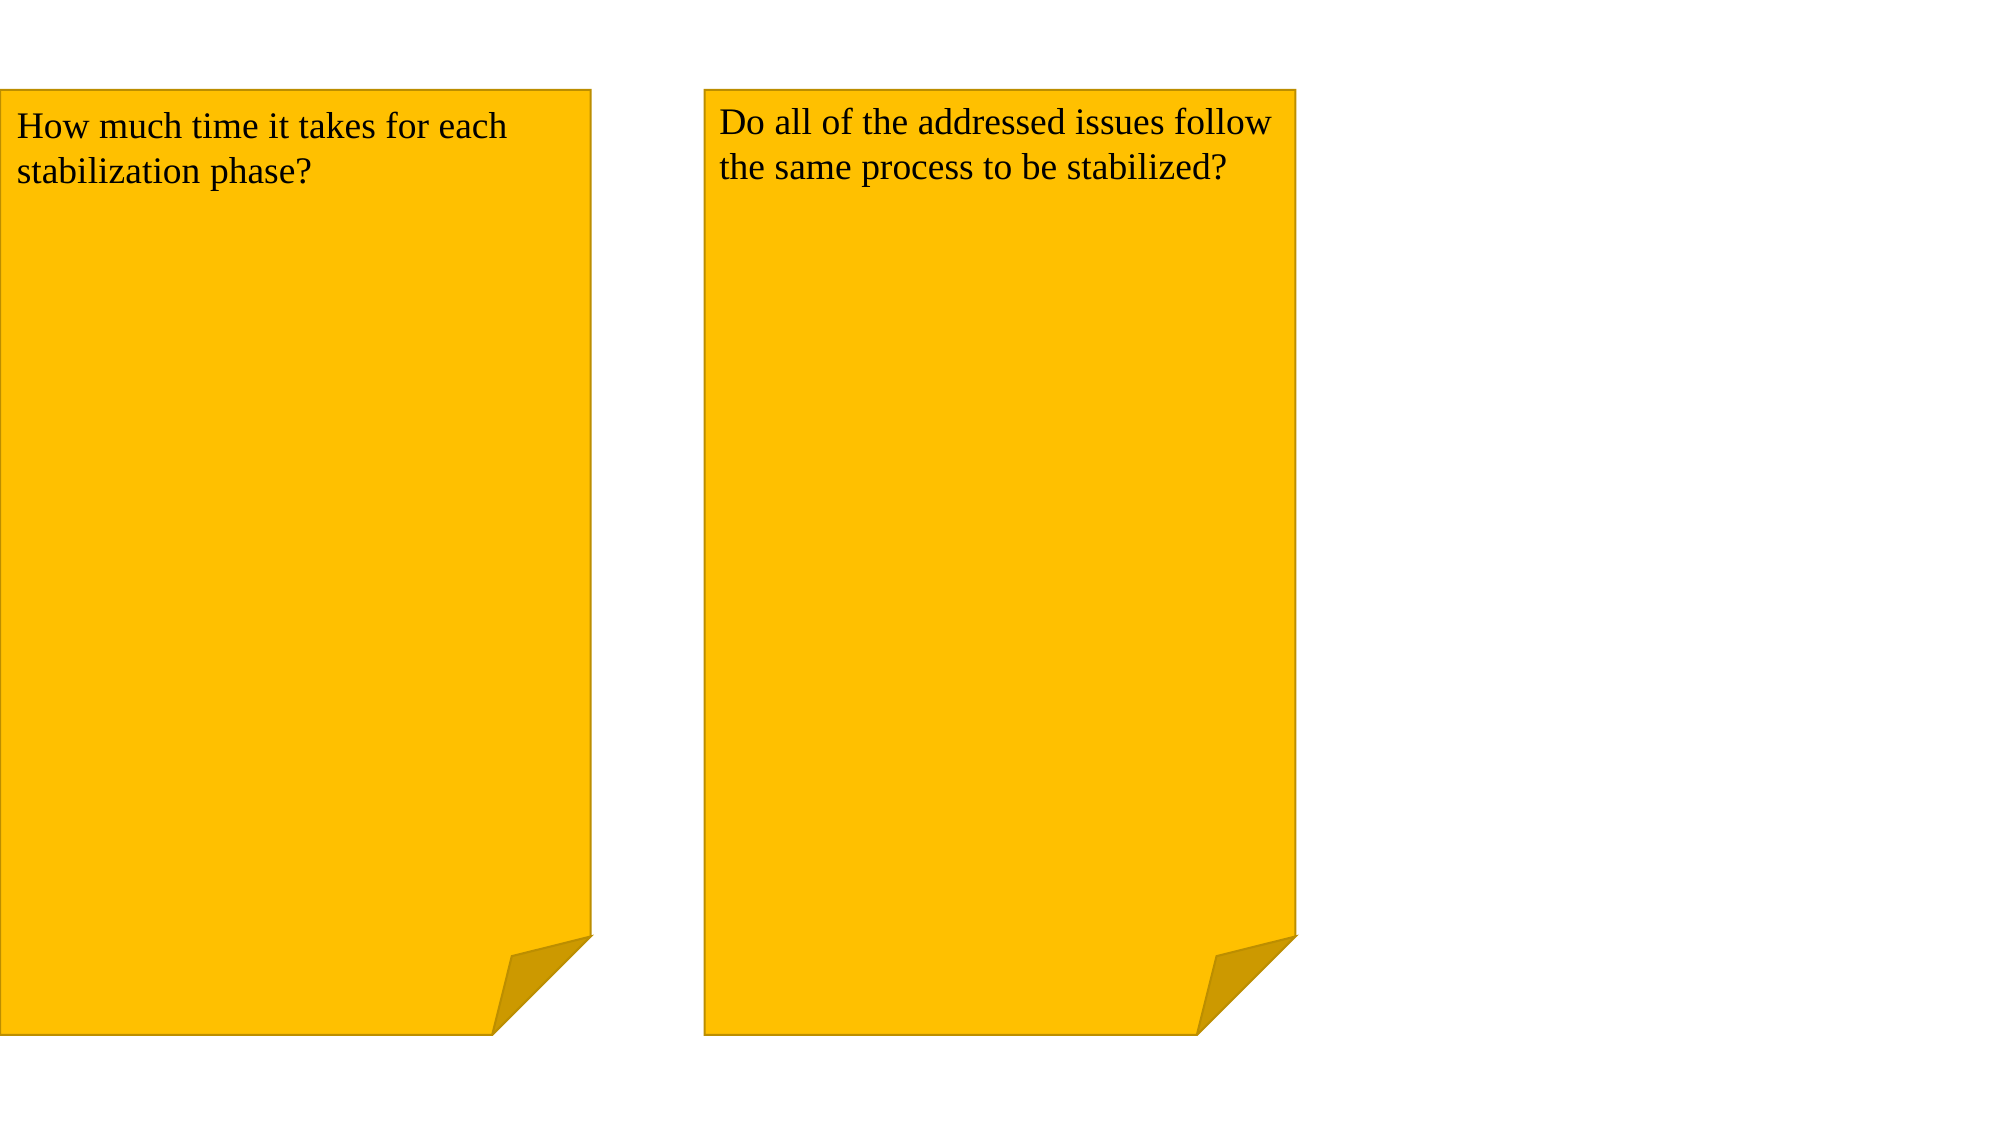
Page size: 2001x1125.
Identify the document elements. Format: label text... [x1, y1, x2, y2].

text_box [0, 88, 594, 1036]
text_box Do all of the addressed issues follow the same process to be stabilized? [704, 89, 1296, 195]
text_box How much time it takes for each stabilization phase? [2, 93, 591, 199]
text_box [703, 88, 1299, 1036]
